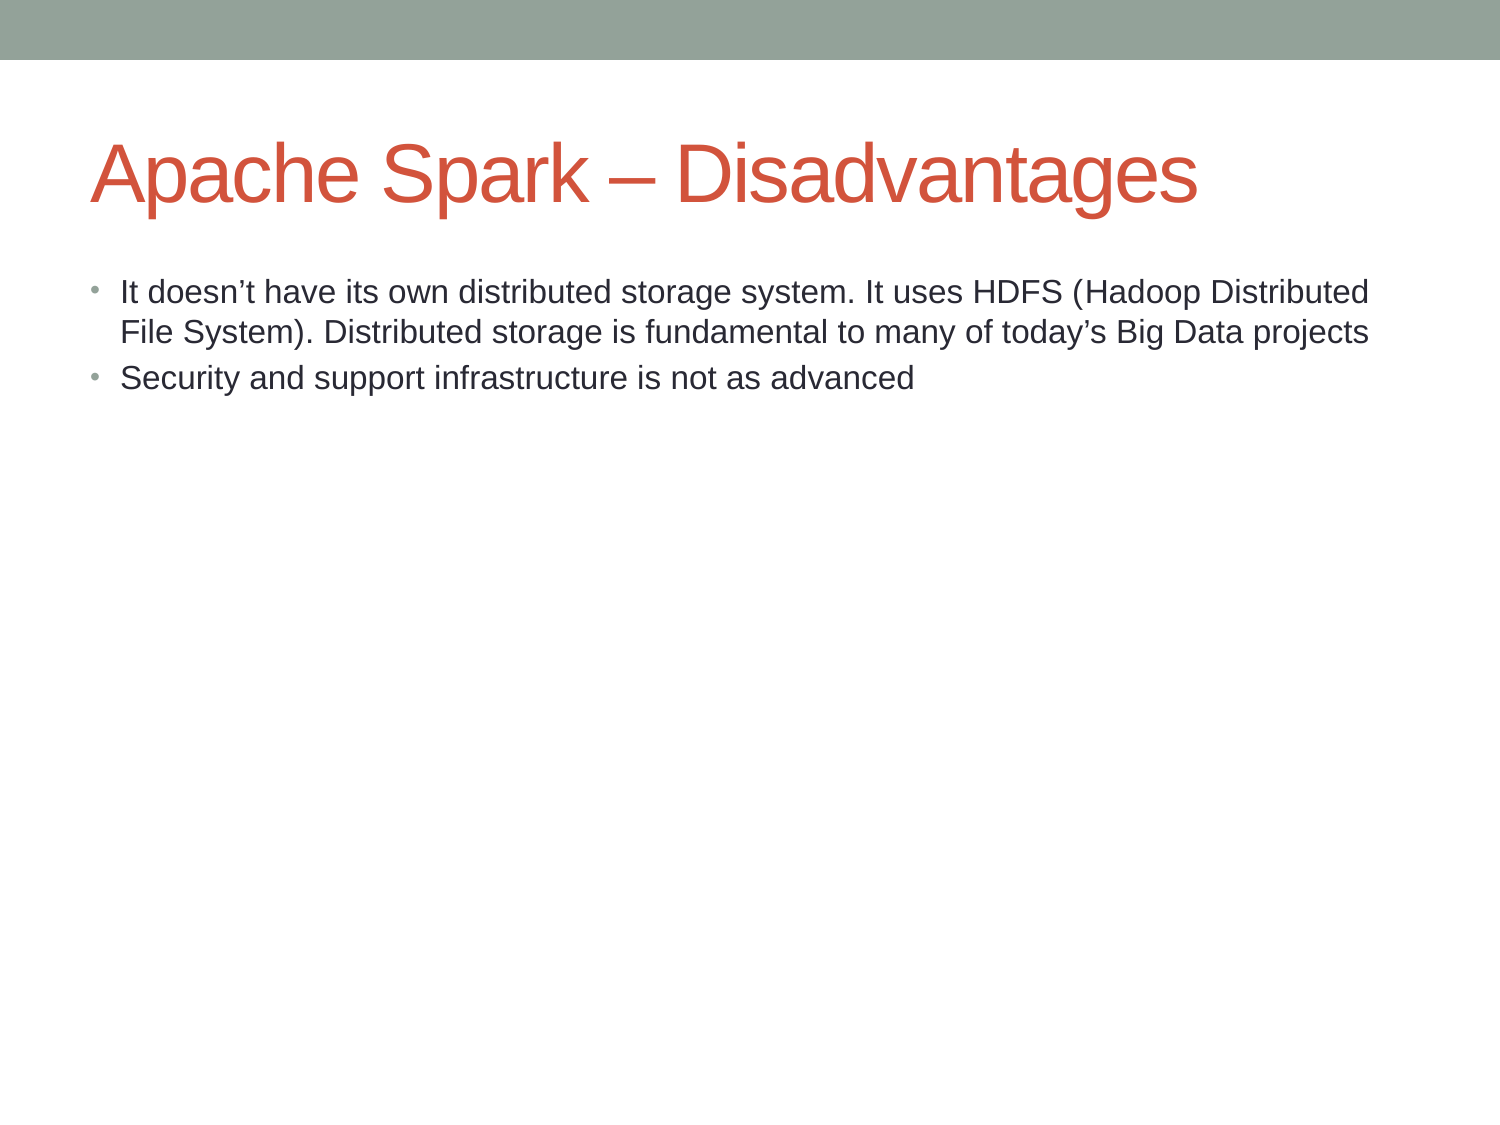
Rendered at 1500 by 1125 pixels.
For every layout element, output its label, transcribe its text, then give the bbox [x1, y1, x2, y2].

list It doesn’t have its own distributed storage system. It uses HDFS (Hadoop Distributed File System). Distributed storage is fundamental to many of today’s Big Data projects Security and support infrastructure is not as advanced [75, 262, 1425, 1063]
title Apache Spark – Disadvantages [75, 87, 1425, 250]
